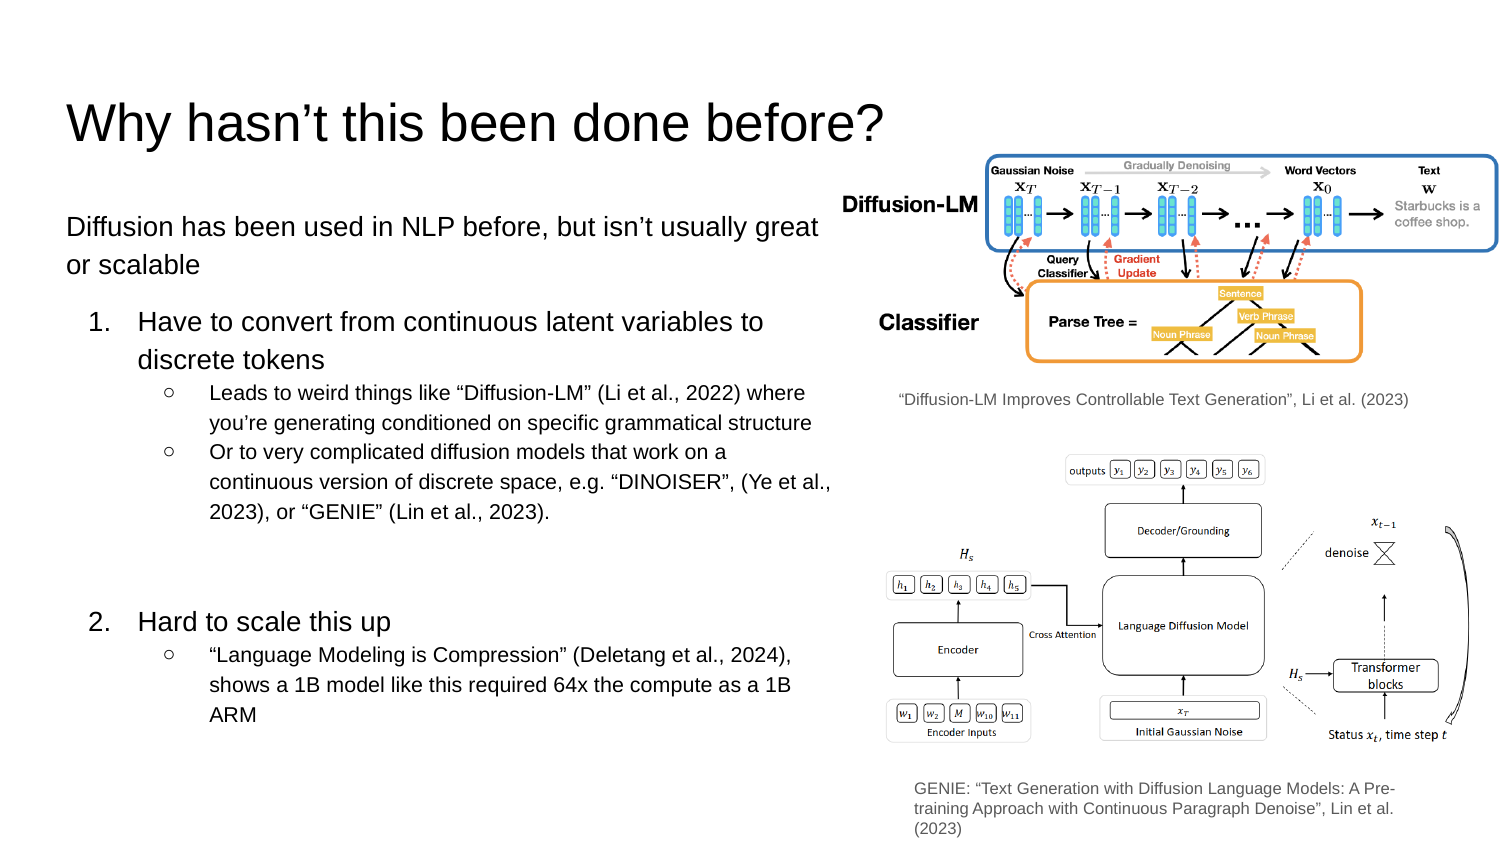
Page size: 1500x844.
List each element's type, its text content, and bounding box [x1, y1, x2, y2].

picture [837, 148, 1500, 374]
picture [876, 451, 1478, 745]
text_box “Diffusion-LM Improves Controllable Text Generation”, Li et al. (2023) [883, 383, 1440, 423]
text_box GENIE: “Text Generation with Diffusion Language Models: A Pre-training Approach with Continuous Paragraph Denoise”, Lin et al. (2023) [899, 762, 1456, 813]
title Why hasn’t this been done before? [51, 72, 1449, 167]
list Diffusion has been used in NLP before, but isn’t usually great or scalable Have to convert from continuous latent variables to discrete tokens Leads to weird things like “Diffusion-LM” (Li et al., 2022) where you’re generating conditioned on specific grammatical structure Or to very complicated diffusion models that work on a continuous version of discrete space, e.g. “DINOISER”, (Ye et al., 2023), or “GENIE” (Lin et al., 2023). Hard to scale this up “Language Modeling is Compression” (Deletang et al., 2024), shows a 1B model like this required 64x the compute as a 1B ARM [51, 189, 849, 750]
